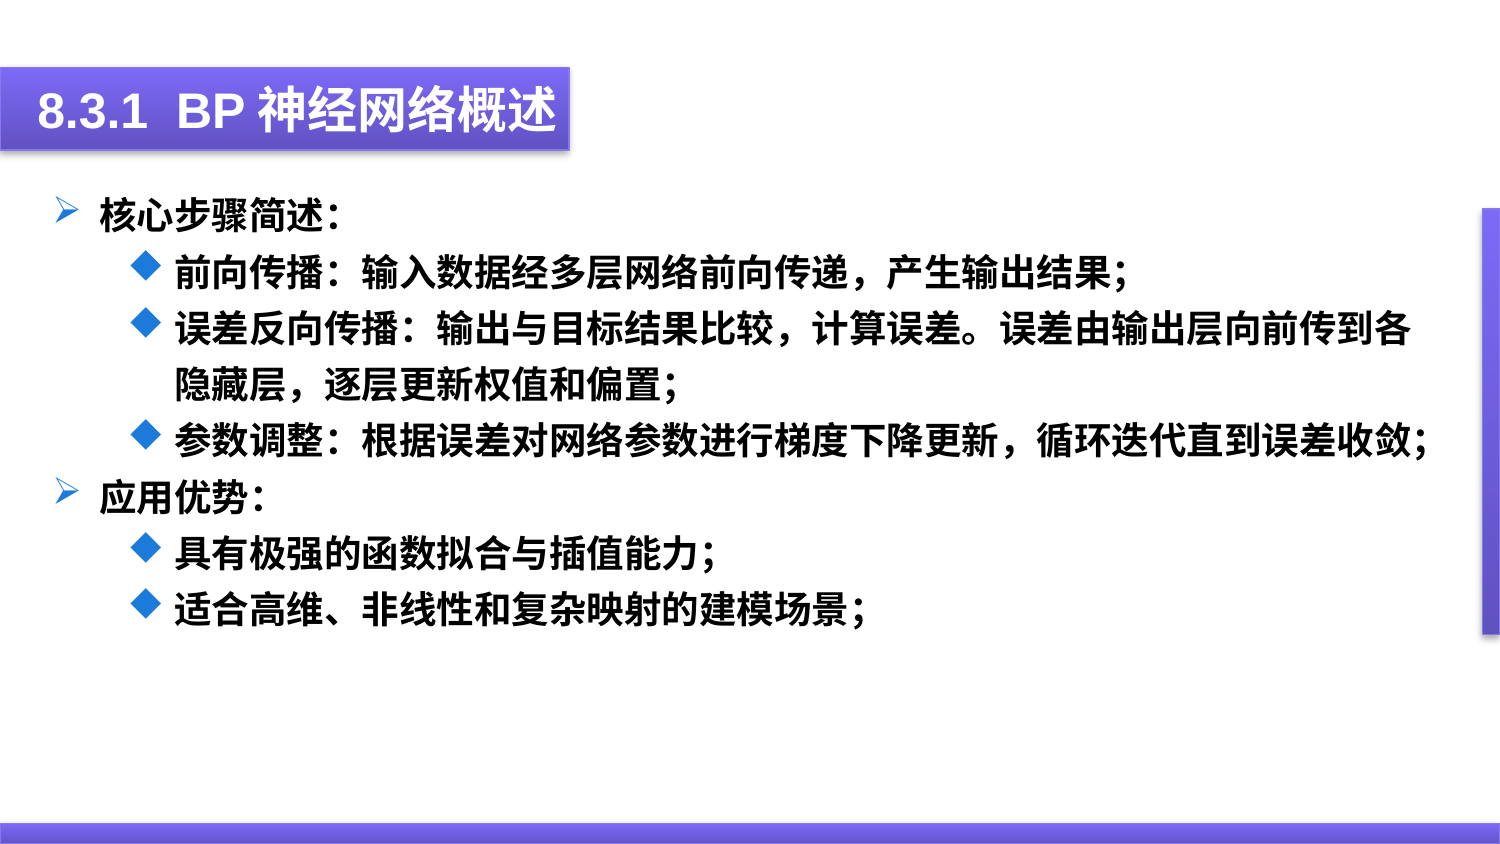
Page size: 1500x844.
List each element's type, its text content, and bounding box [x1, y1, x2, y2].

text_box 8.3.1 BP神经网络概述 [8, 71, 573, 146]
text_box 核心步骤简述： 前向传播：输入数据经多层网络前向传递，产生输出结果； 误差反向传播：输出与目标结果比较，计算误差。误差由输出层向前传到各隐藏层，逐层更新权值和偏置； 参数调整：根据误差对网络参数进行梯度下降更新，循环迭代直到误差收敛； 应用优势： 具有极强的函数拟合与插值能力； 适合高维、非线性和复杂映射的建模场景； [37, 173, 1463, 639]
text_box [0, 67, 570, 151]
